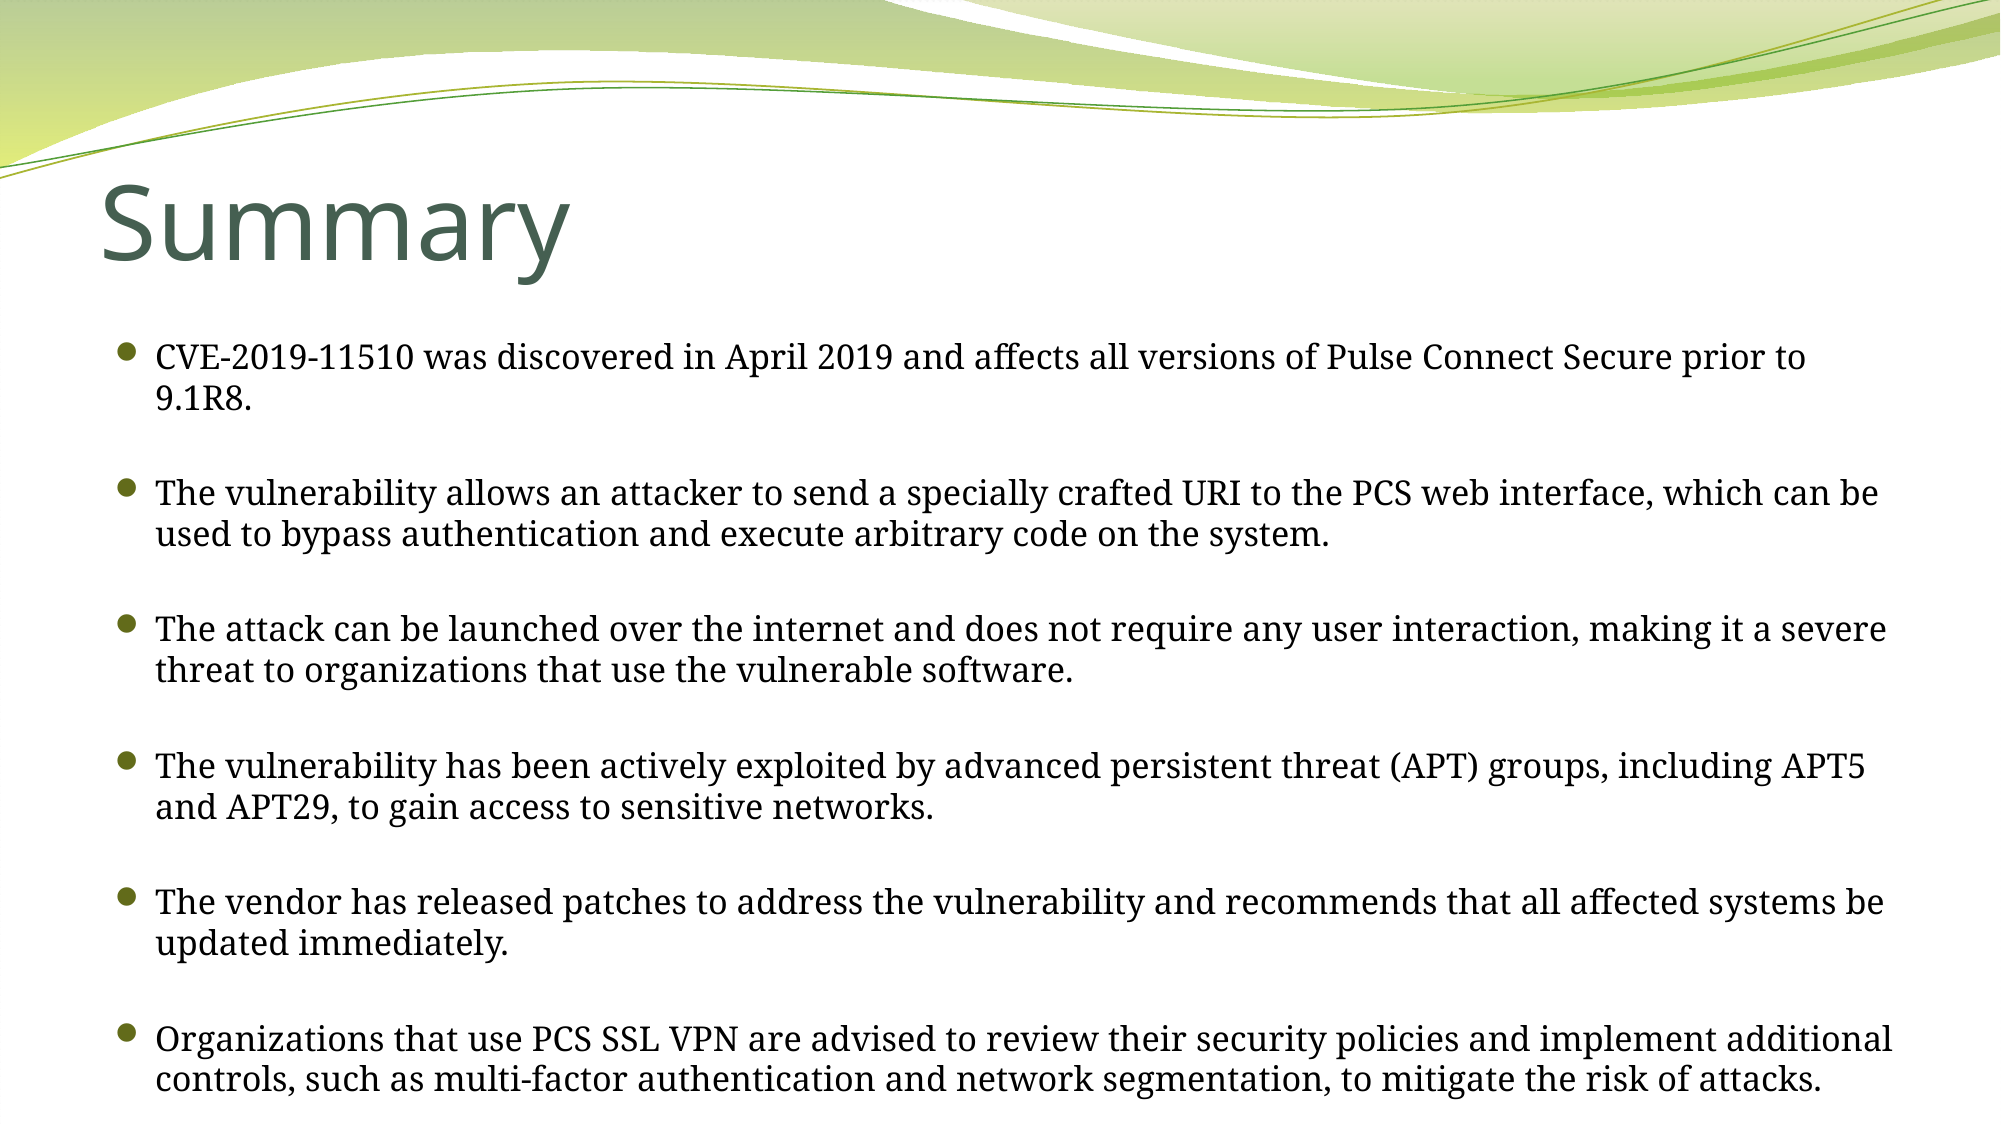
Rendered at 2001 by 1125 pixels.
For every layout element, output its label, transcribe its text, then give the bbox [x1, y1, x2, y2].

title Summary [99, 93, 1900, 282]
list CVE-2019-11510 was discovered in April 2019 and affects all versions of Pulse Connect Secure prior to 9.1R8. The vulnerability allows an attacker to send a specially crafted URI to the PCS web interface, which can be used to bypass authentication and execute arbitrary code on the system. The attack can be launched over the internet and does not require any user interaction, making it a severe threat to organizations that use the vulnerable software. The vulnerability has been actively exploited by advanced persistent threat (APT) groups, including APT5 and APT29, to gain access to sensitive networks. The vendor has released patches to address the vulnerability and recommends that all affected systems be updated immediately. Organizations that use PCS SSL VPN are advised to review their security policies and implement additional controls, such as multi-factor authentication and network segmentation, to mitigate the risk of attacks. [99, 327, 1923, 1111]
